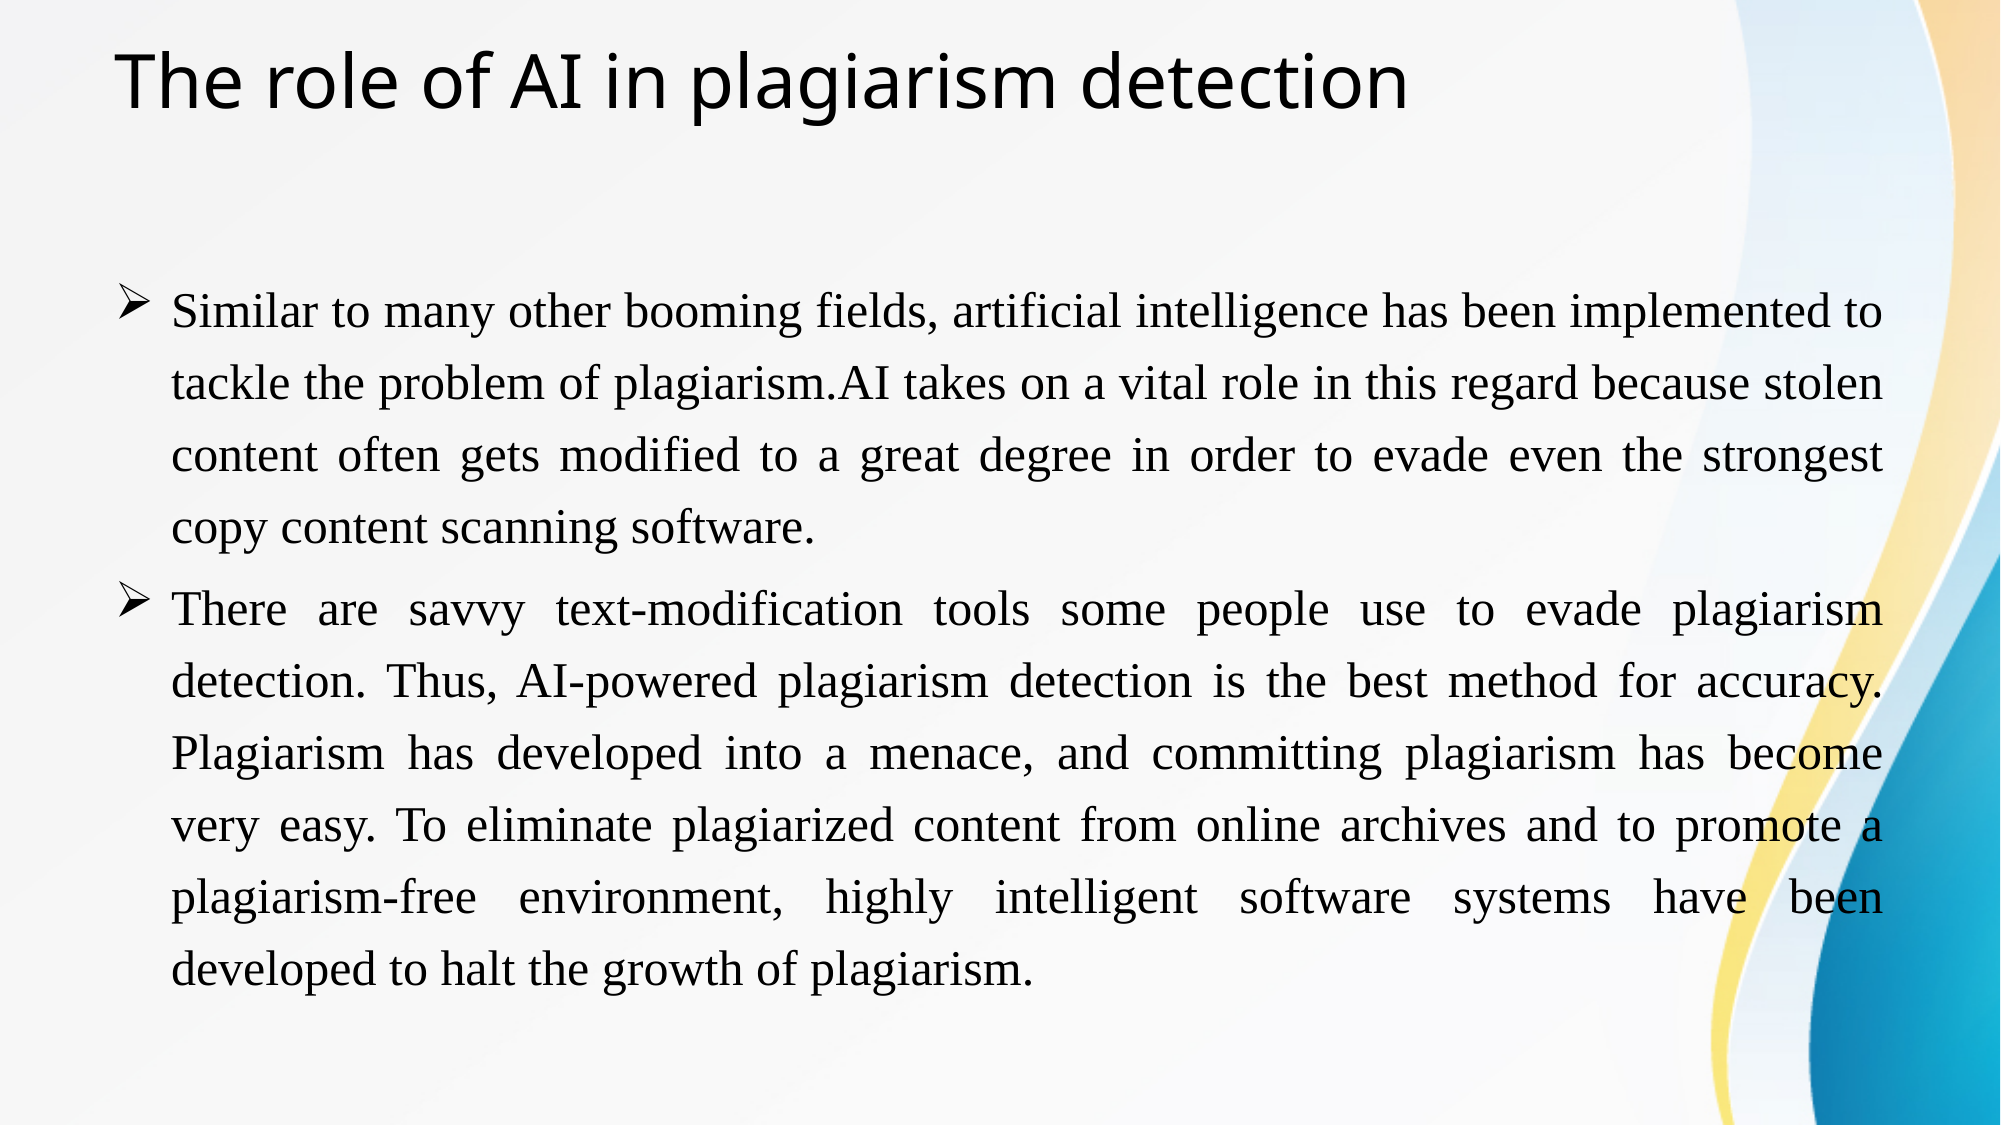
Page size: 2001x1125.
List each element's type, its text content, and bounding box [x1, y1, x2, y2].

list Similar to many other booming fields, artificial intelligence has been implemented to tackle the problem of plagiarism.AI takes on a vital role in this regard because stolen content often gets modified to a great degree in order to evade even the strongest copy content scanning software. There are savvy text-modification tools some people use to evade plagiarism detection. Thus, AI-powered plagiarism detection is the best method for accuracy. Plagiarism has developed into a menace, and committing plagiarism has become very easy. To eliminate plagiarized content from online archives and to promote a plagiarism-free environment, highly intelligent software systems have been developed to halt the growth of plagiarism. [99, 187, 1901, 1001]
picture [0, 0, 2001, 1125]
title The role of AI in plagiarism detection [99, 30, 1901, 127]
